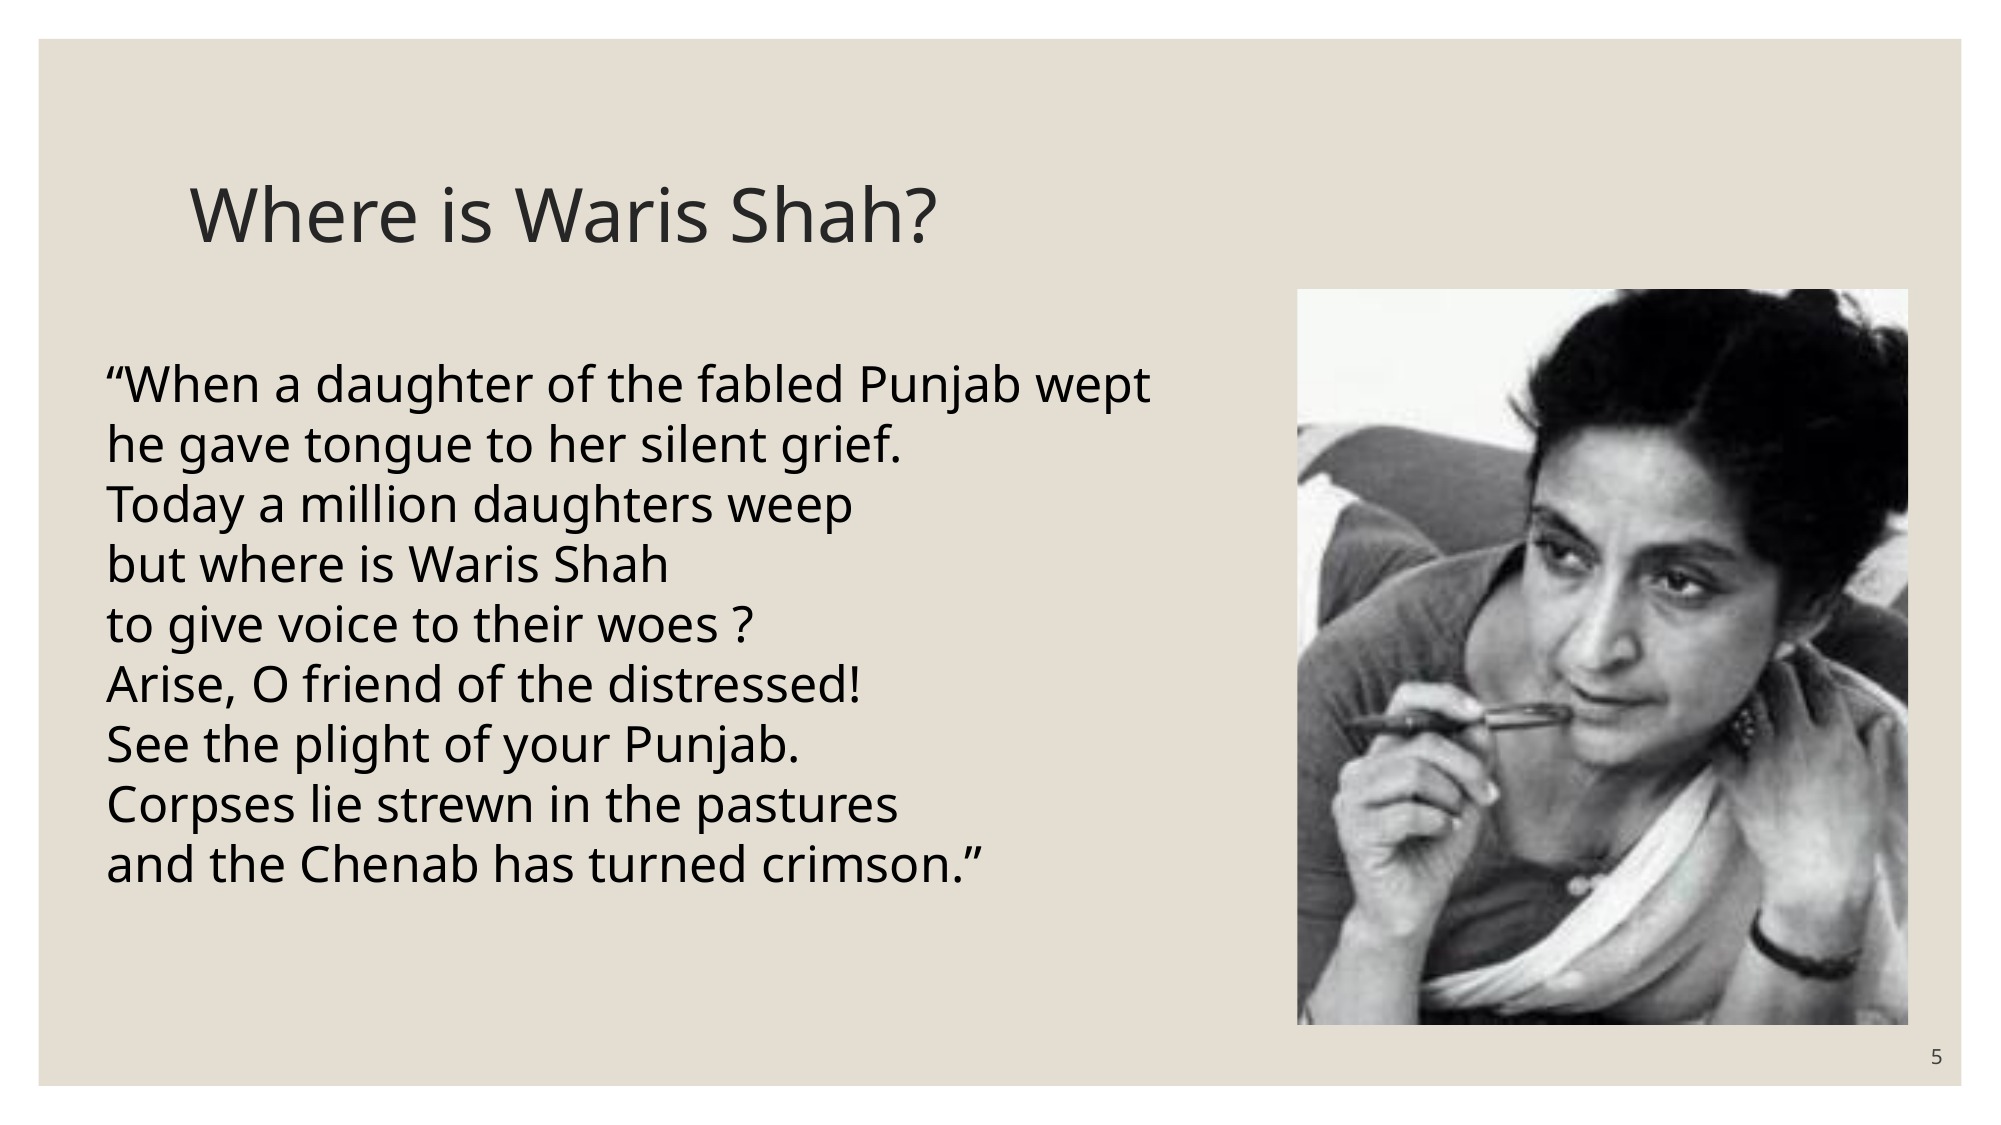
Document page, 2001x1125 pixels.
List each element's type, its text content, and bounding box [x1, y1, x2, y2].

picture [1297, 289, 1909, 1025]
slide_number 5 [1717, 1034, 1958, 1080]
list “When a daughter of the fabled Punjab wept he gave tongue to her silent grief. Today a million daughters weep but where is Waris Shah to give voice to their woes ? Arise, O friend of the distressed! See the plight of your Punjab. Corpses lie strewn in the pastures and the Chenab has turned crimson.” [91, 345, 1291, 990]
title Where is Waris Shah? [174, 105, 1825, 331]
